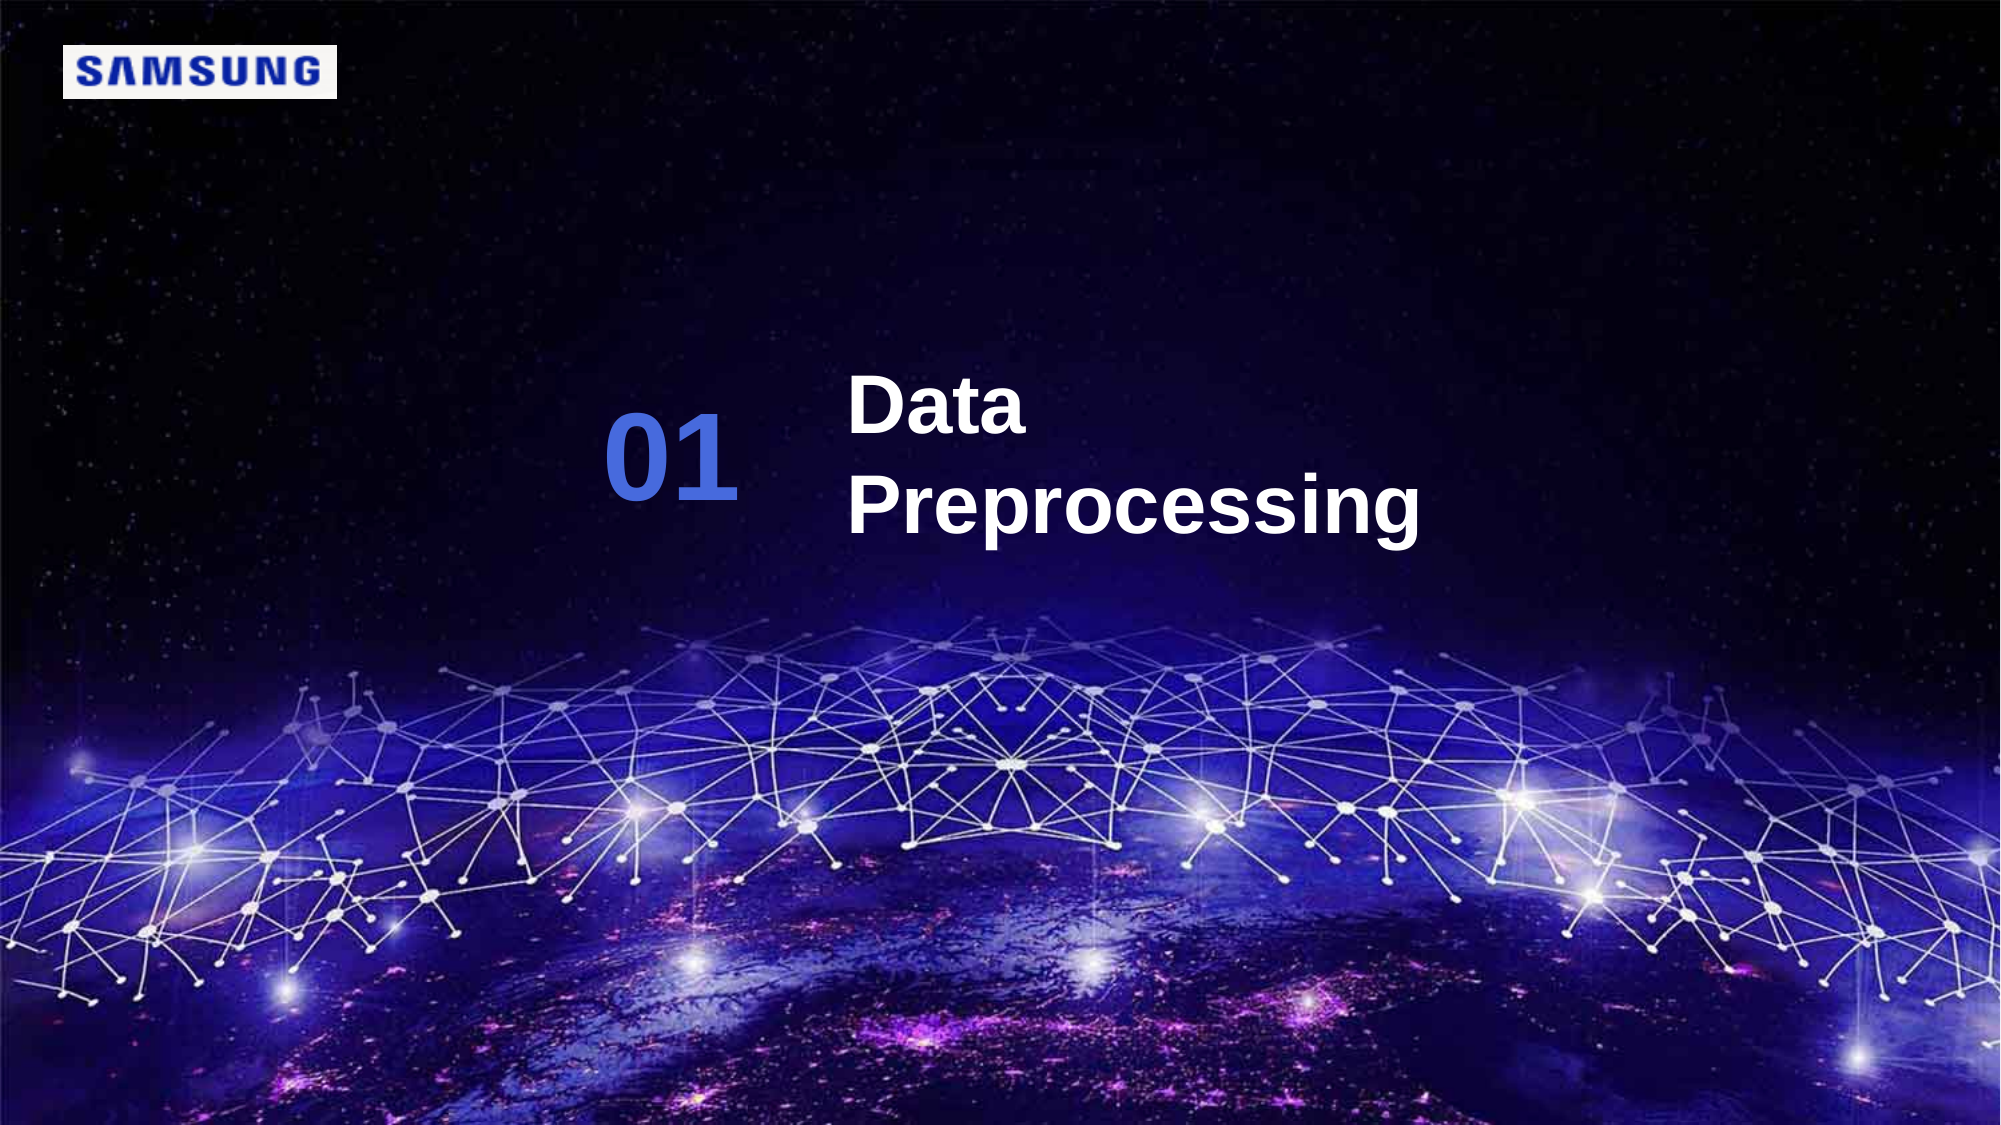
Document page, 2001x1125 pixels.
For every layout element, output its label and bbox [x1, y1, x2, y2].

picture [0, 0, 2001, 1125]
text_box [583, 342, 1502, 560]
